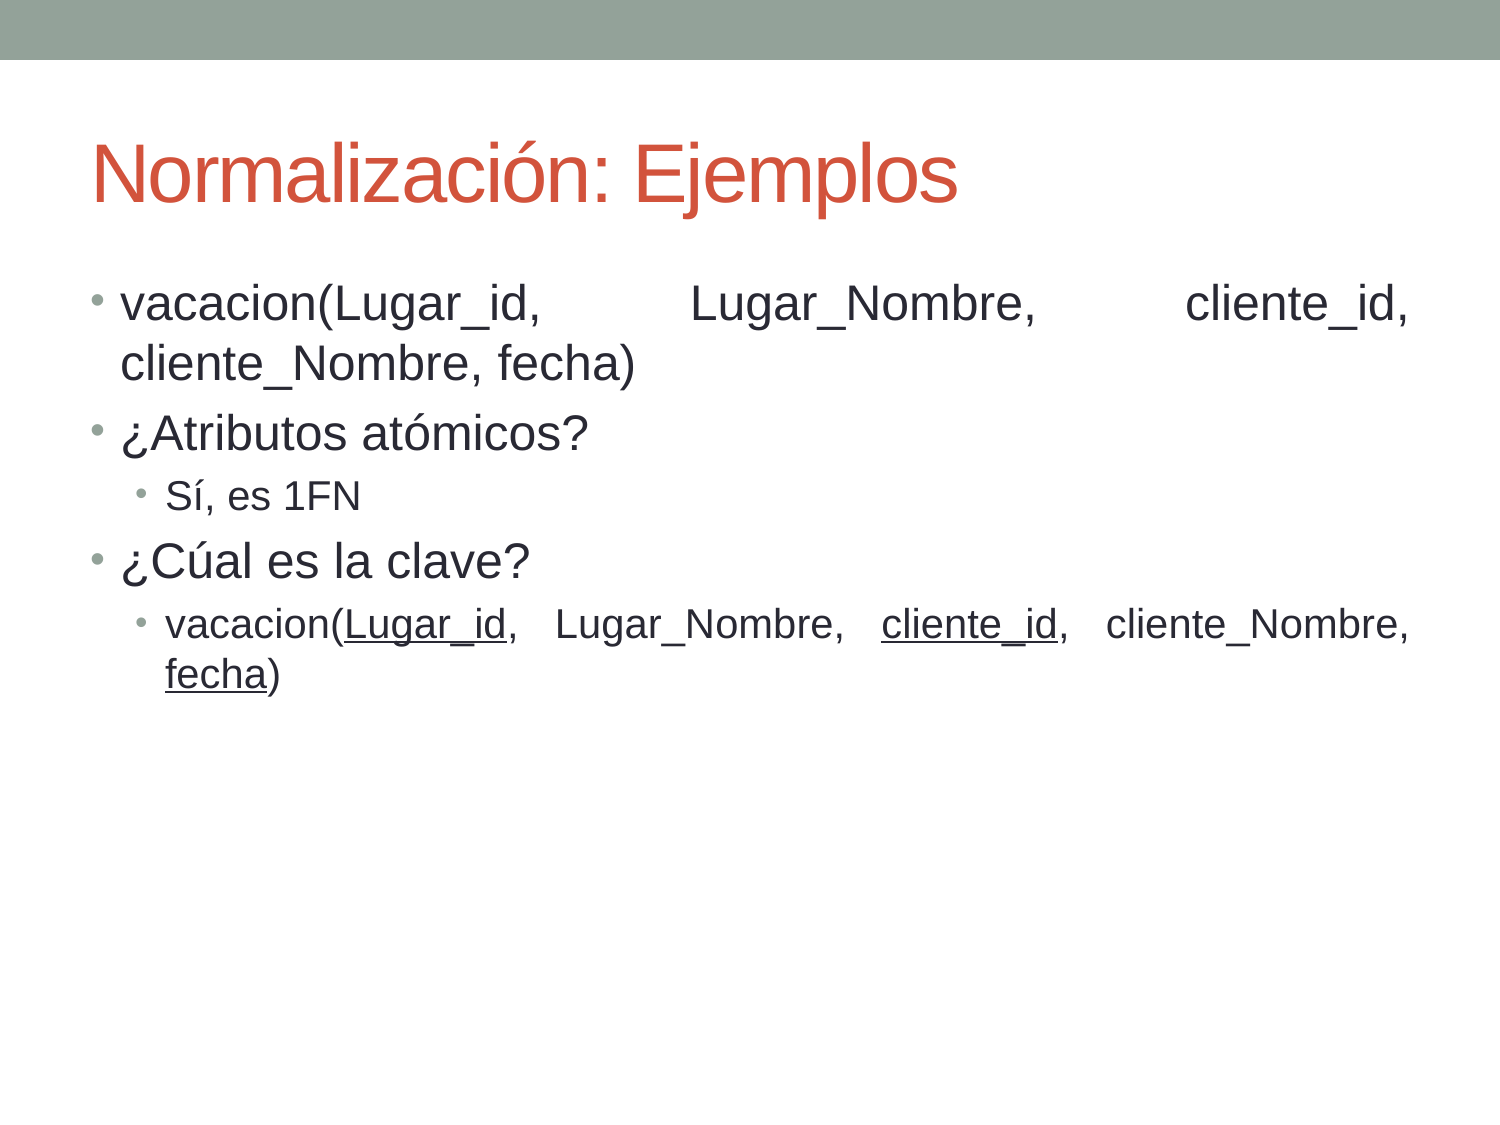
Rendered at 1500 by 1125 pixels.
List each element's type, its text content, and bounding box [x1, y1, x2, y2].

list vacacion(Lugar_id, Lugar_Nombre, cliente_id, cliente_Nombre, fecha) ¿Atributos atómicos? Sí, es 1FN ¿Cúal es la clave? vacacion(Lugar_id, Lugar_Nombre, cliente_id, cliente_Nombre, fecha) [75, 262, 1425, 1063]
title Normalización: Ejemplos [75, 87, 1425, 250]
